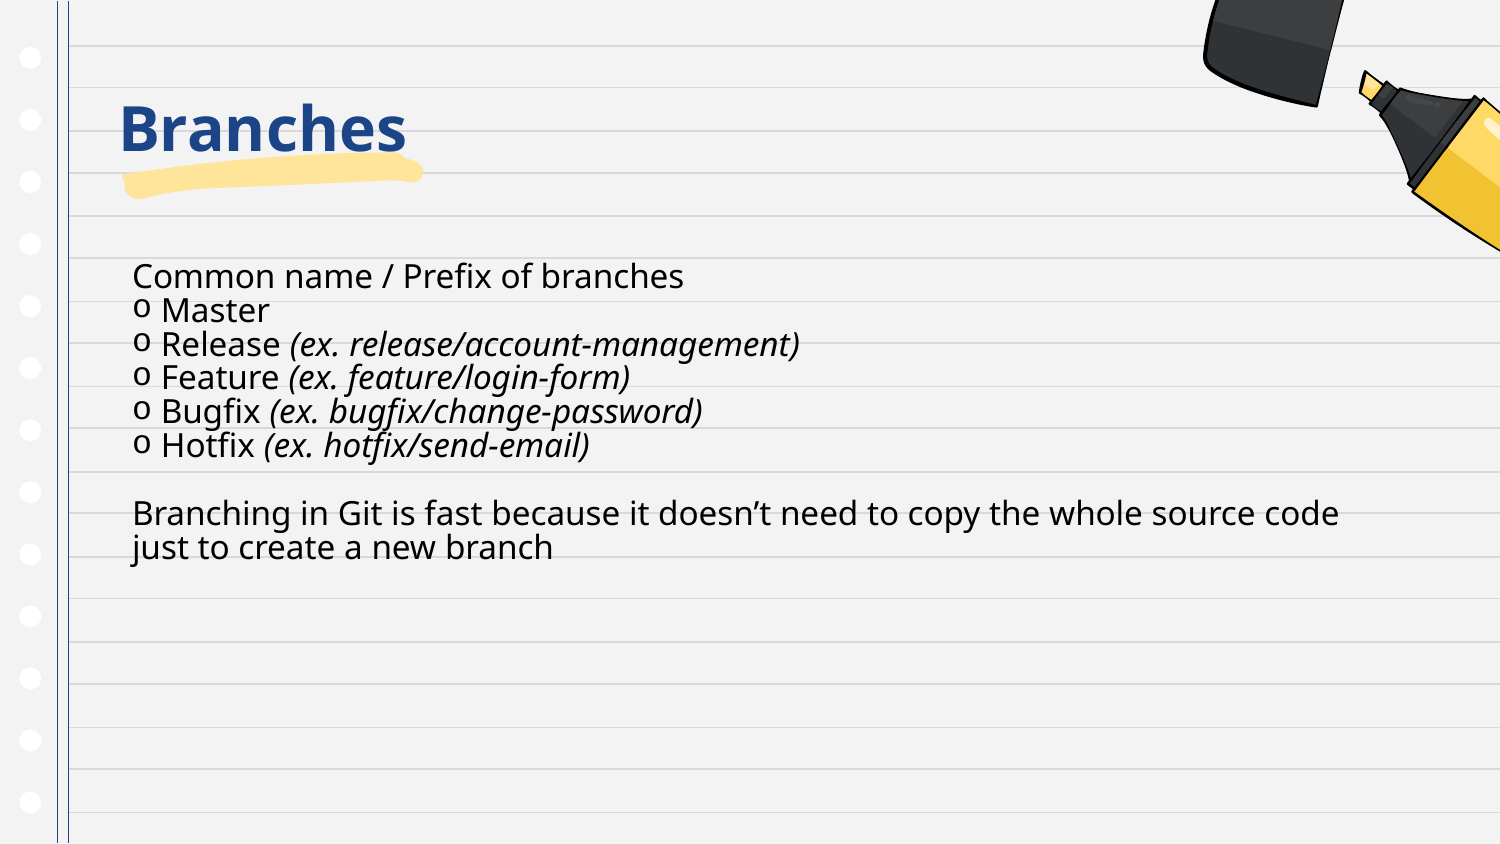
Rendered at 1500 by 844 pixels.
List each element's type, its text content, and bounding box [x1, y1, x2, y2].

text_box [1182, 28, 1500, 208]
list Common name / Prefix of branches Master Release (ex. release/account-management) Feature (ex. feature/login-form) Bugfix (ex. bugfix/change-password) Hotfix (ex. hotfix/send-email) Branching in Git is fast because it doesn’t need to copy the whole source code just to create a new branch [117, 246, 1381, 651]
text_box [116, 152, 425, 200]
title Branches [118, 88, 1177, 148]
